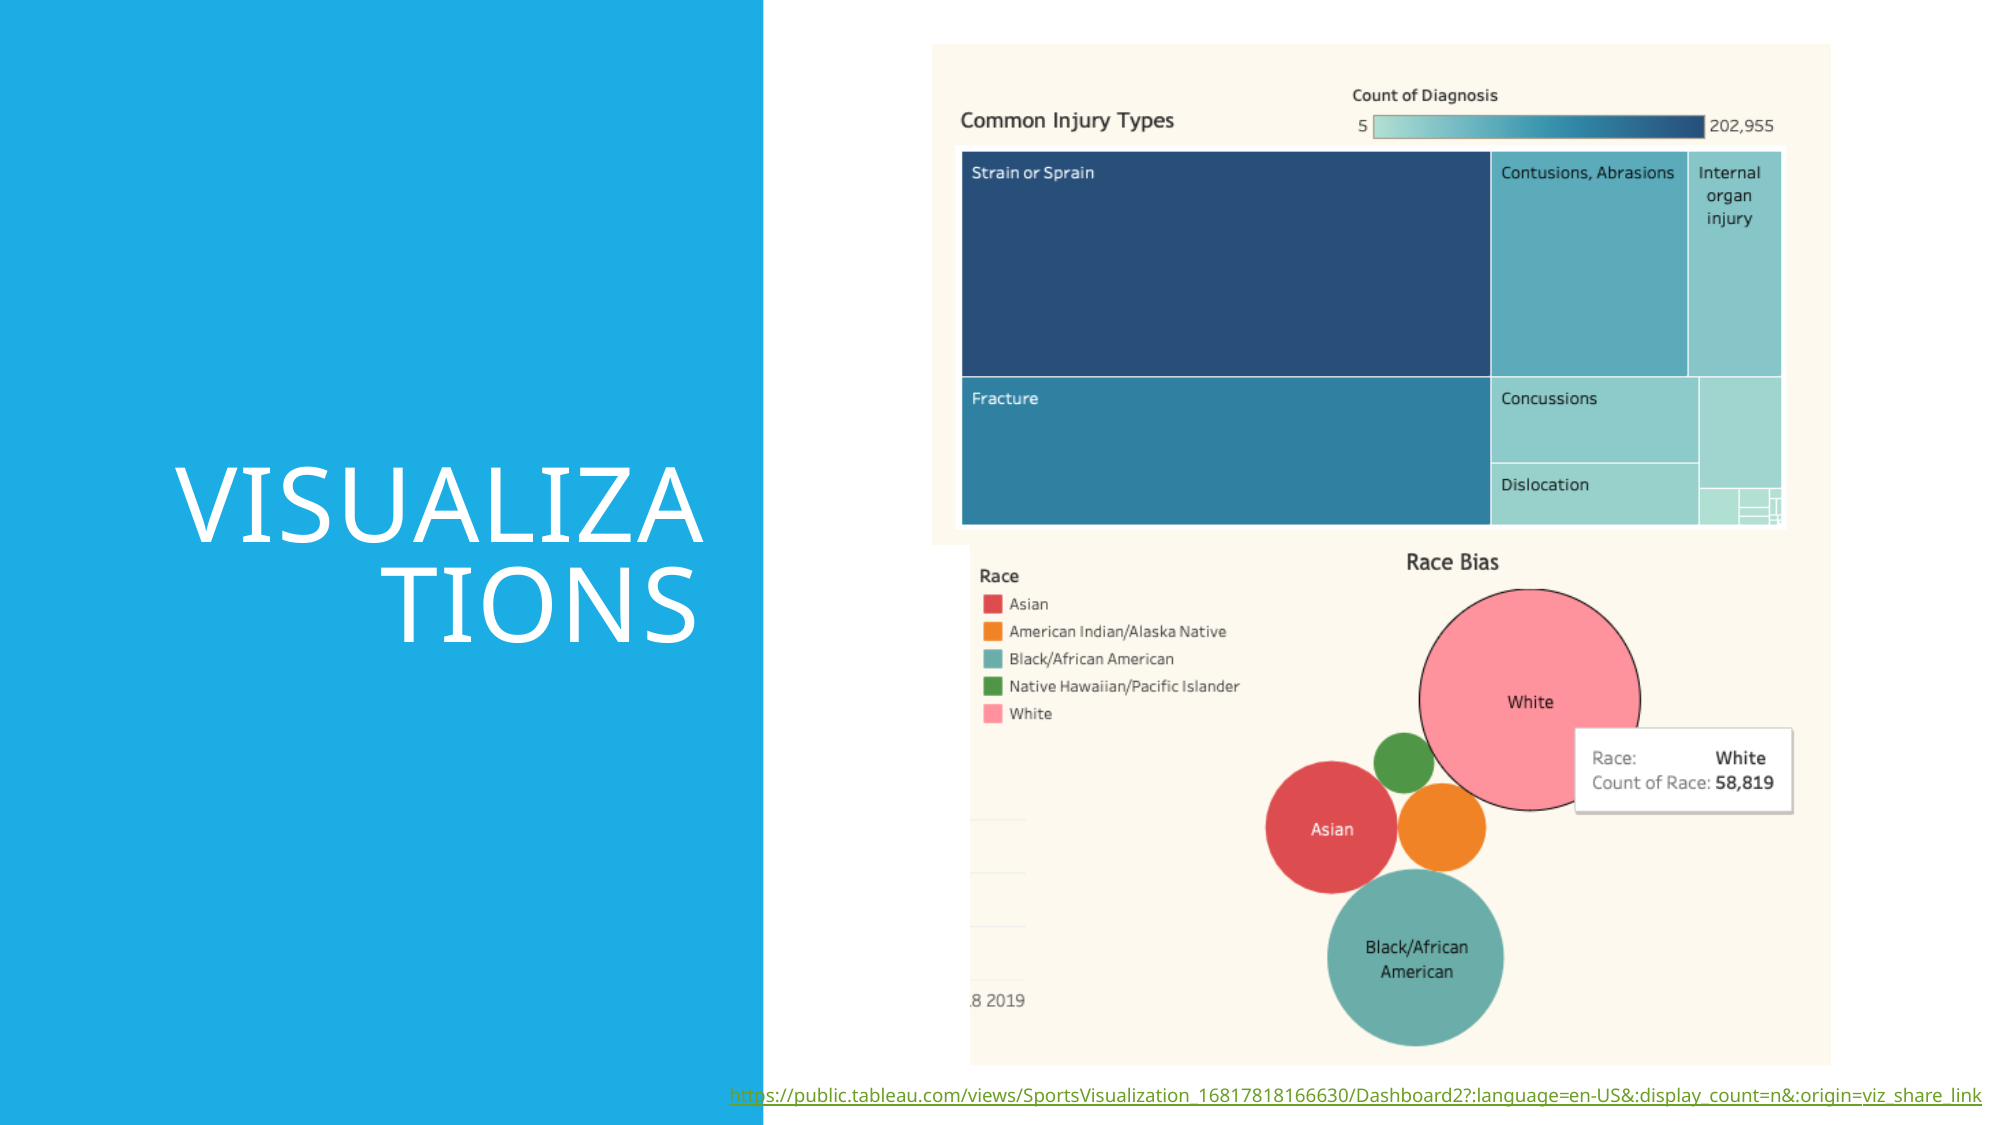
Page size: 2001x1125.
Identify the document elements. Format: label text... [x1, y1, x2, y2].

text_box https://public.tableau.com/views/SportsVisualization_16817818166630/Dashboard2?:language=en-US&:display_count=n&:origin=viz_share_link [714, 1076, 1997, 1118]
text_box [765, 0, 2000, 1125]
picture [932, 44, 1831, 1067]
title Visualizations [158, 131, 715, 993]
text_box [0, 0, 765, 1125]
